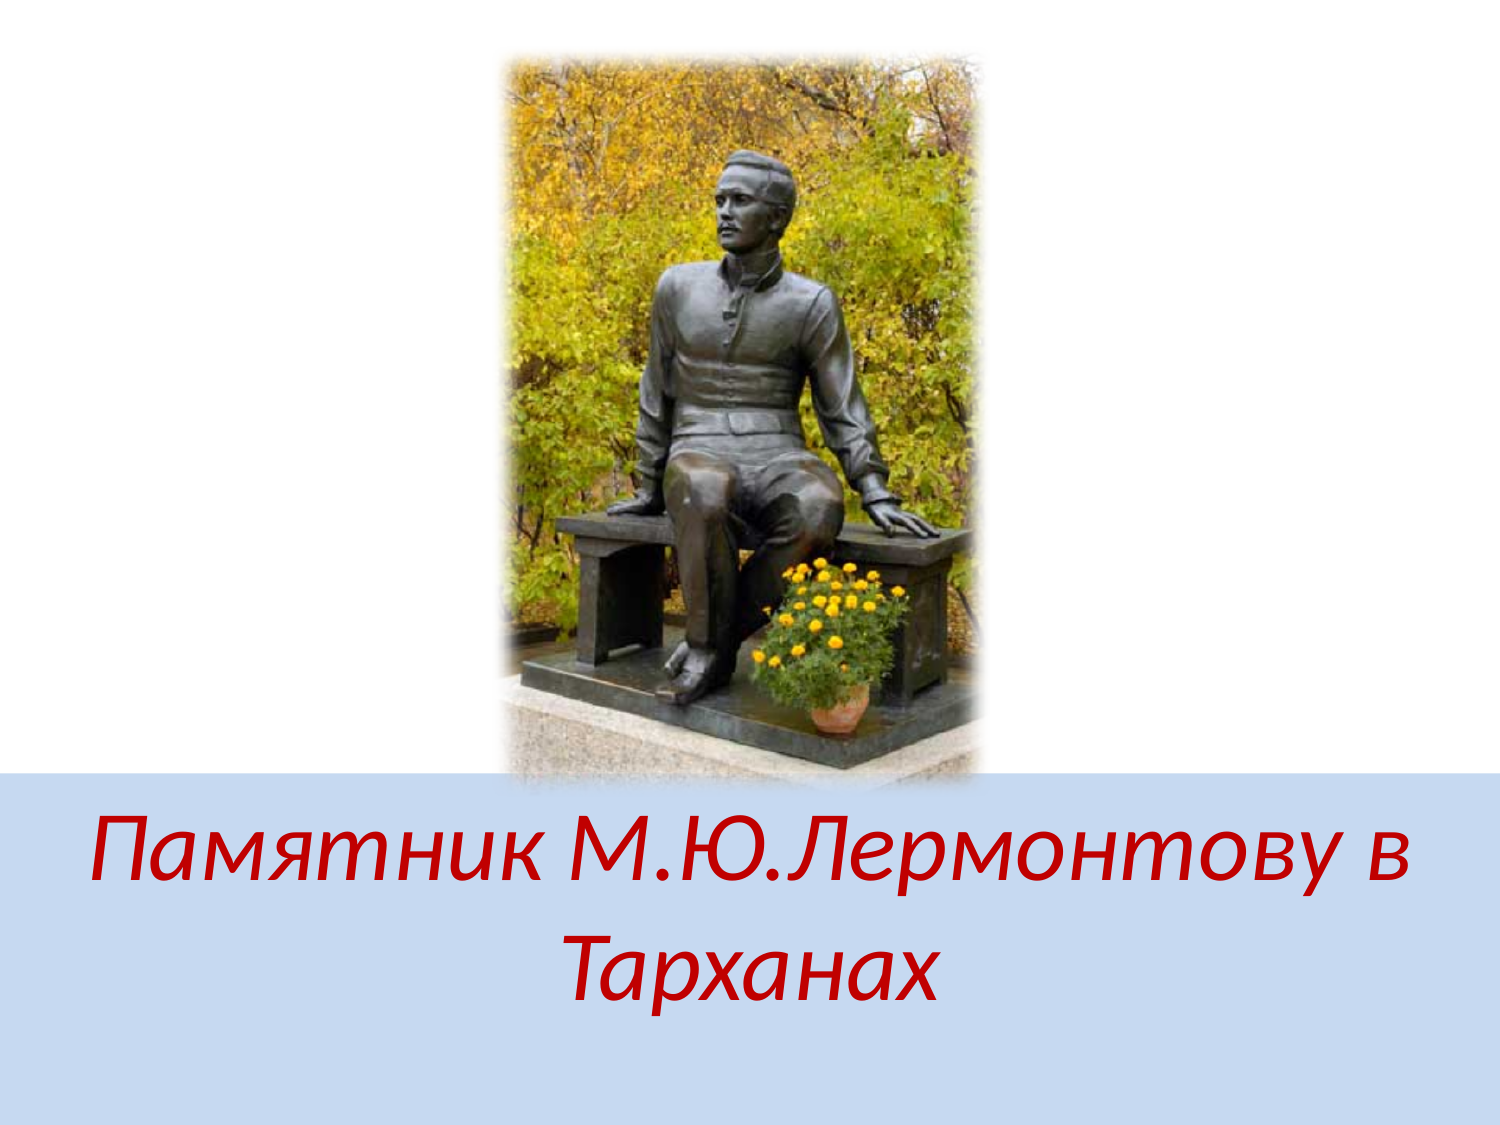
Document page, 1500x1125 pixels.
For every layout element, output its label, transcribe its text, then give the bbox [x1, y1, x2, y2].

list Памятник М.Ю.Лермонтову в Тарханах [0, 784, 1500, 1125]
picture [0, 0, 1500, 798]
